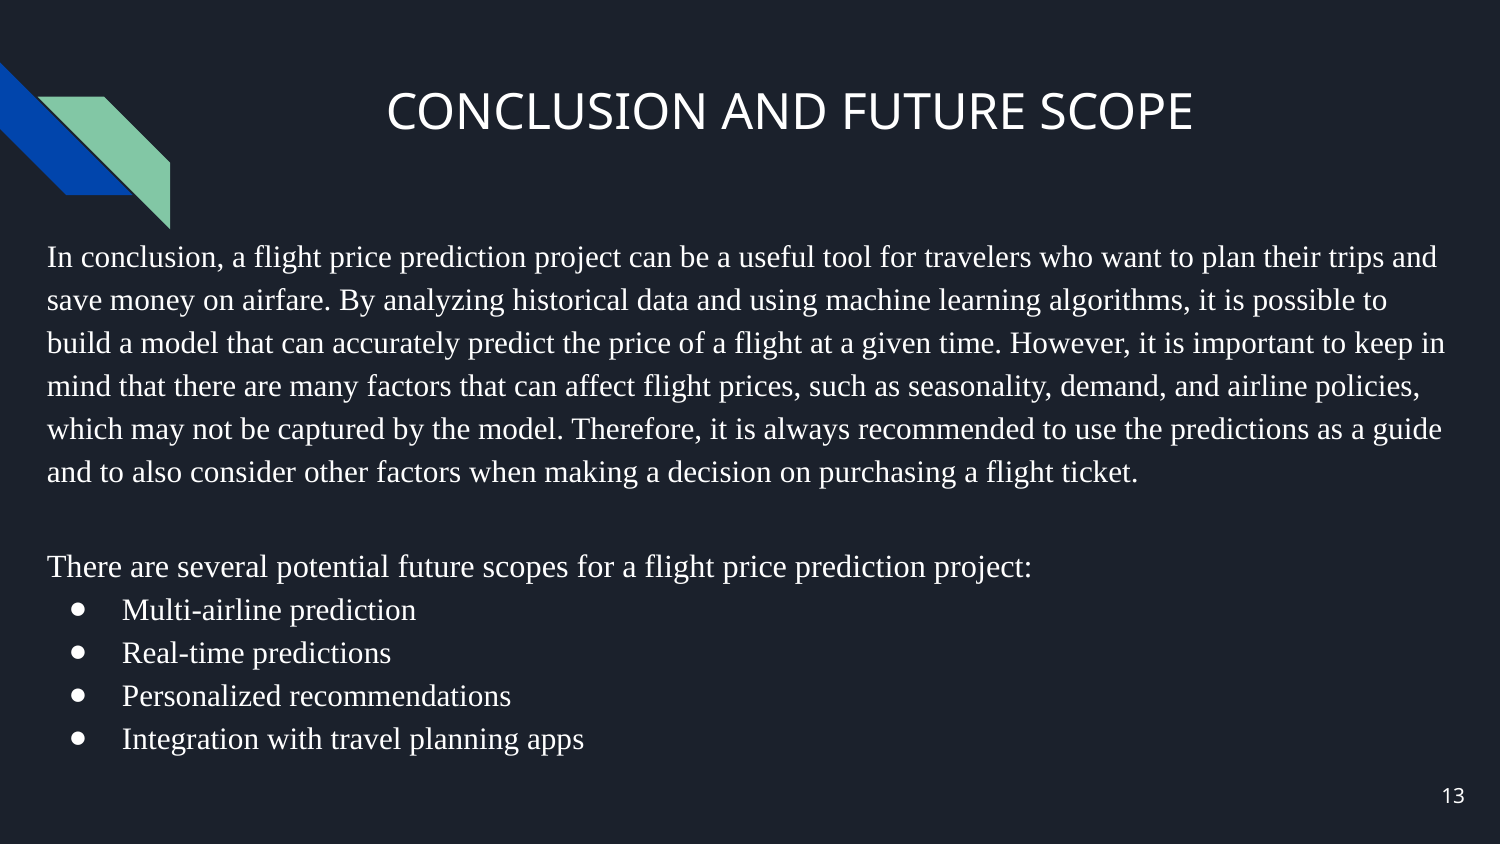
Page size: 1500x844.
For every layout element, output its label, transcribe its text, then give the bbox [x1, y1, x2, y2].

slide_number 13 [1389, 764, 1480, 830]
text_box In conclusion, a flight price prediction project can be a useful tool for travelers who want to plan their trips and save money on airfare. By analyzing historical data and using machine learning algorithms, it is possible to build a model that can accurately predict the price of a flight at a given time. However, it is important to keep in mind that there are many factors that can affect flight prices, such as seasonality, demand, and airline policies, which may not be captured by the model. Therefore, it is always recommended to use the predictions as a guide and to also consider other factors when making a decision on purchasing a flight ticket. There are several potential future scopes for a flight price prediction project: Multi-airline prediction Real-time predictions Personalized recommendations Integration with travel planning apps [31, 180, 1472, 844]
title CONCLUSION AND FUTURE SCOPE [212, 64, 1368, 178]
